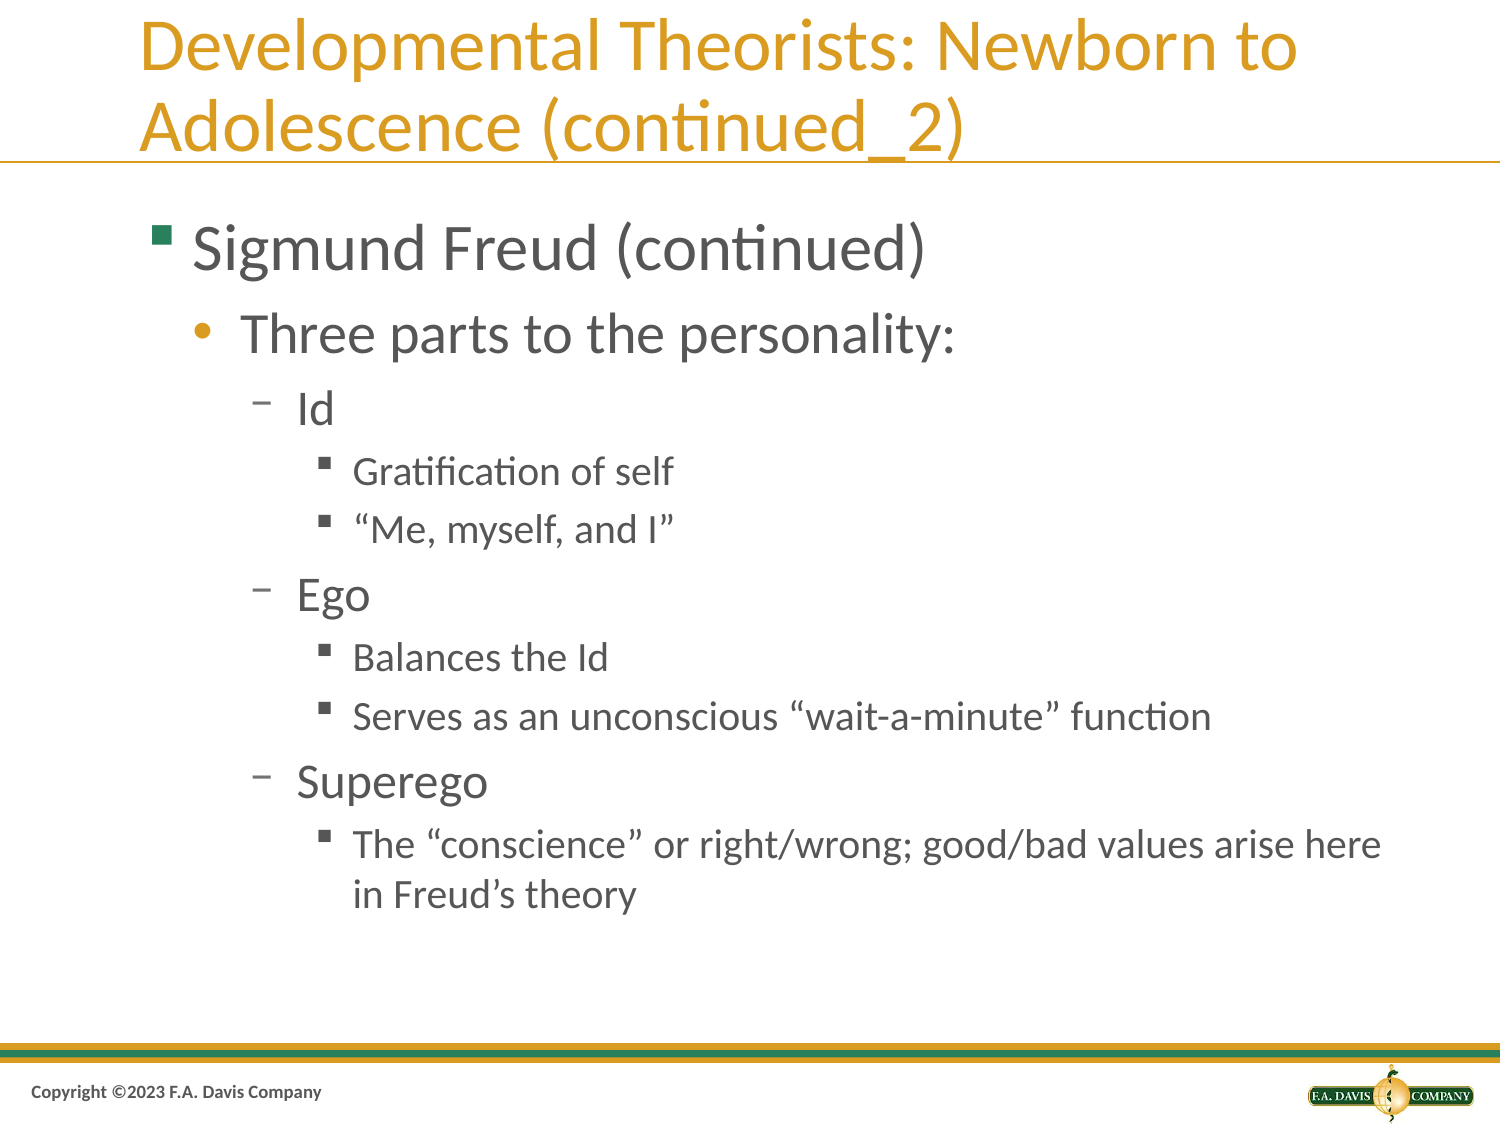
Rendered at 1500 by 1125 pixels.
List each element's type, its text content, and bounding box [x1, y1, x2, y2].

title Developmental Theorists: Newborn to Adolescence (continued_2) [124, 0, 1475, 177]
picture [0, 1043, 1500, 1050]
picture [1308, 1064, 1474, 1124]
list Sigmund Freud (continued) Three parts to the personality: Id Gratification of self “Me, myself, and I” Ego Balances the Id Serves as an unconscious “wait-a-minute” function Superego The “conscience” or right/wrong; good/bad values arise here in Freud’s theory [75, 196, 1425, 1025]
picture [0, 1058, 1500, 1063]
